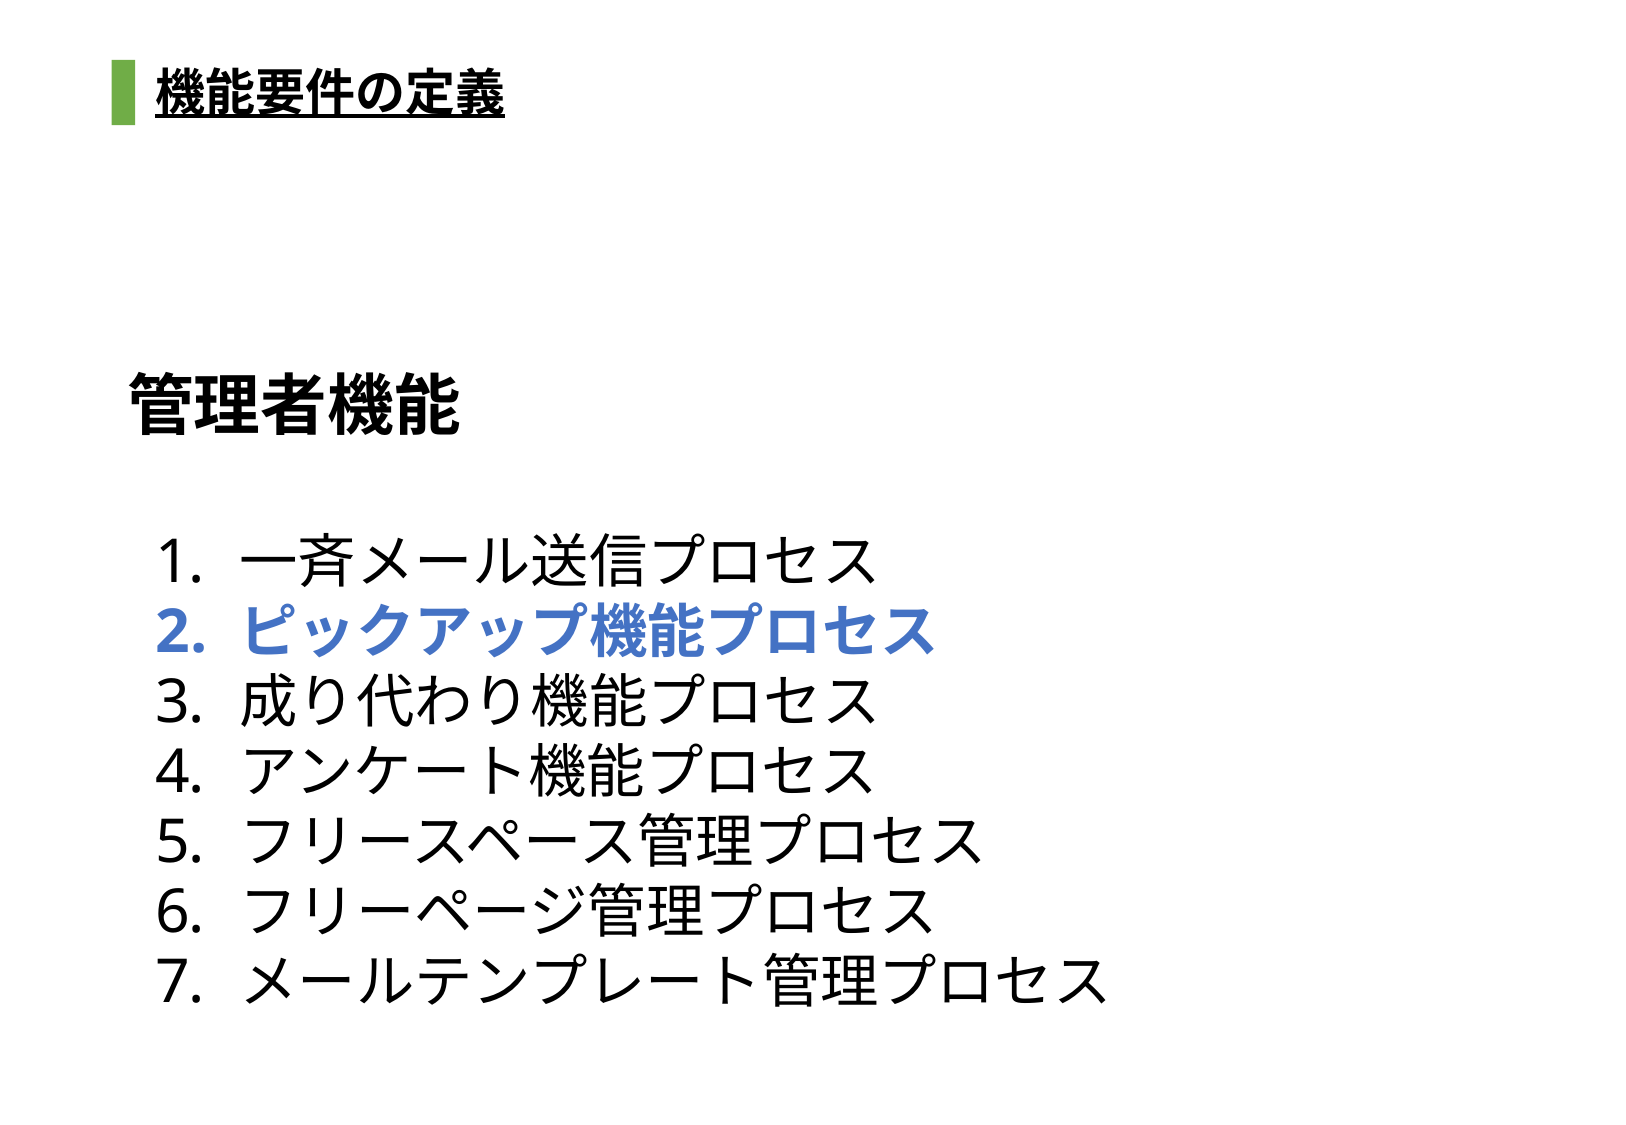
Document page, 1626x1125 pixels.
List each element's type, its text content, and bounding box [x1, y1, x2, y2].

text_box 管理者機能 [112, 355, 476, 451]
text_box 一斉メール送信プロセス ピックアップ機能プロセス 成り代わり機能プロセス アンケート機能プロセス フリースペース管理プロセス フリーページ管理プロセス メールテンプレート管理プロセス [140, 516, 1127, 1022]
title 機能要件の定義 [140, 59, 1514, 126]
